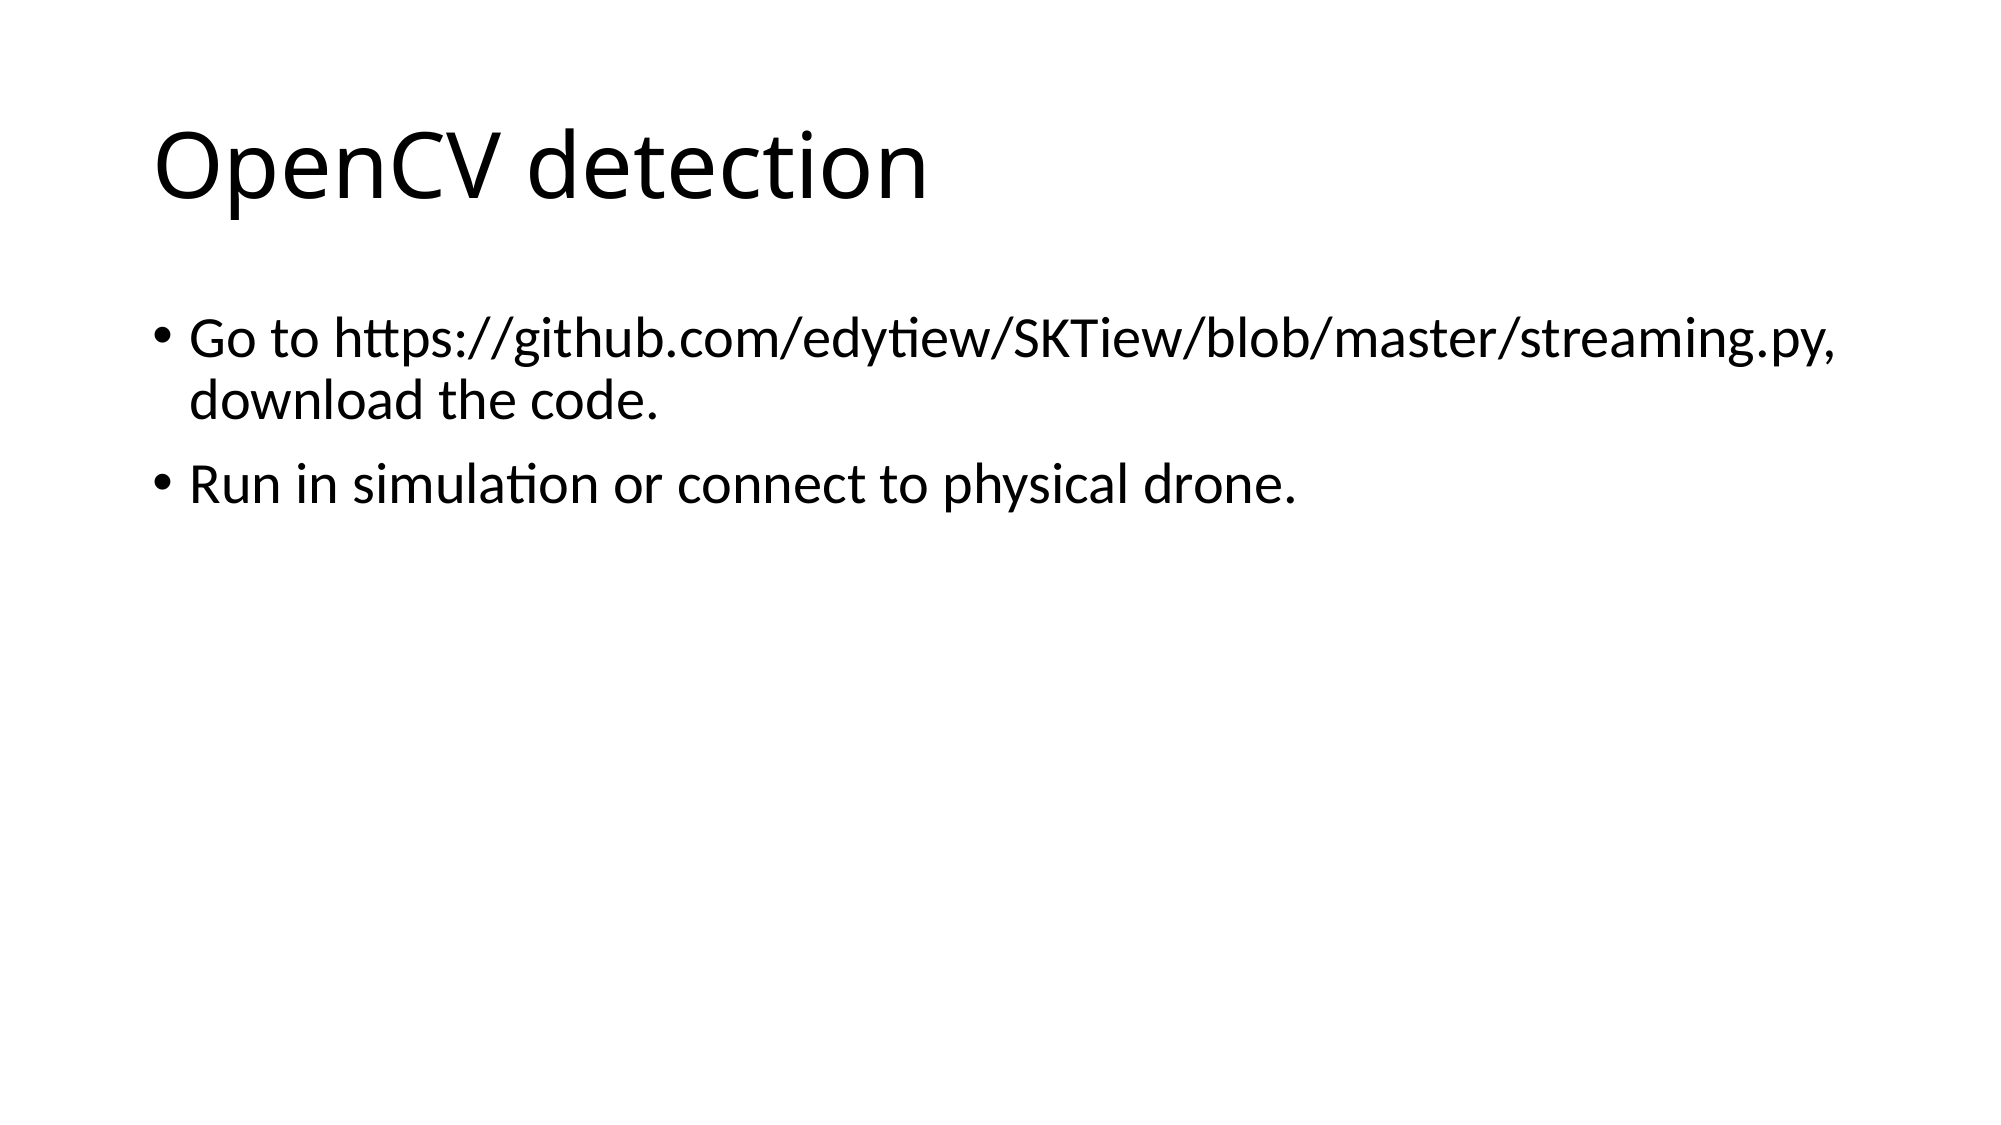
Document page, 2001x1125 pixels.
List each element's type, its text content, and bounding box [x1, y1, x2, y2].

text_box OpenCV detection [137, 59, 1863, 278]
text_box Go to https://github.com/edytiew/SKTiew/blob/master/streaming.py, download the code. Run in simulation or connect to physical drone. [137, 299, 1863, 1014]
